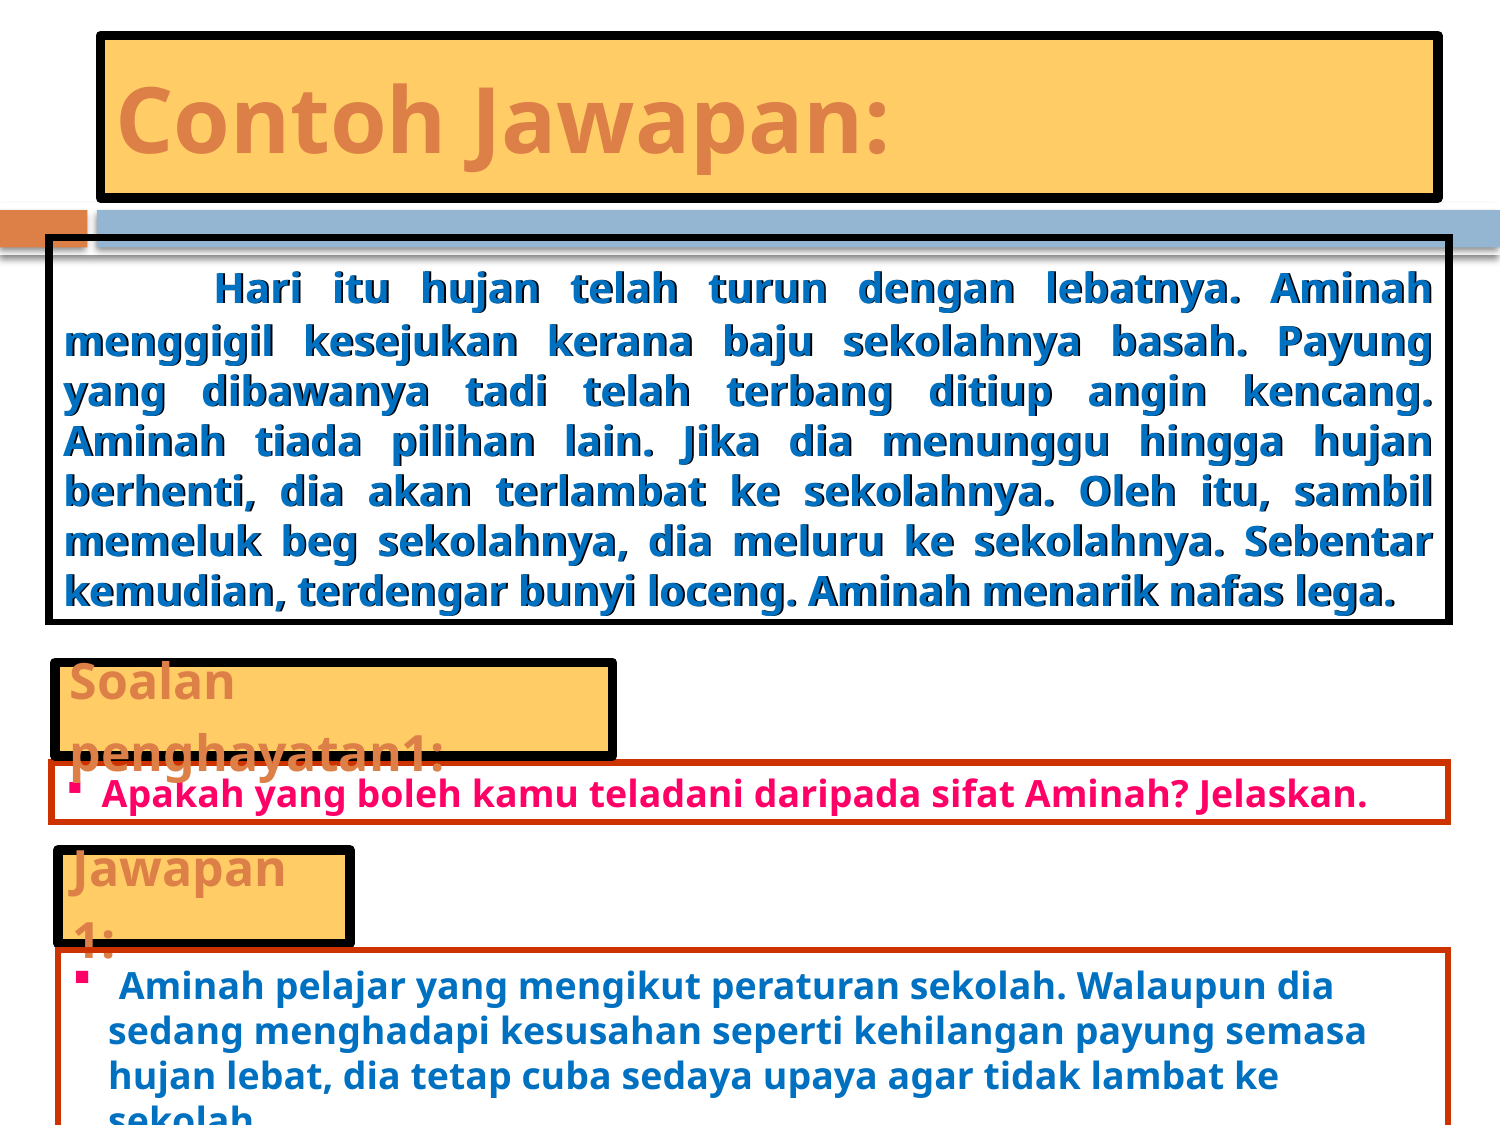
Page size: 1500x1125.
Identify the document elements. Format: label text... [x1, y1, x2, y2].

text_box Jawapan 1: [57, 849, 350, 944]
text_box Soalan penghayatan1: [54, 662, 613, 756]
text_box Hari itu hujan telah turun dengan lebatnya. Aminah menggigil kesejukan kerana baju sekolahnya basah. Payung yang dibawanya tadi telah terbang ditiup angin kencang. Aminah tiada pilihan lain. Jika dia menunggu hingga hujan berhenti, dia akan terlambat ke sekolahnya. Oleh itu, sambil memeluk beg sekolahnya, dia meluru ke sekolahnya. Sebentar kemudian, terdengar bunyi loceng. Aminah menarik nafas lega. [48, 237, 1449, 623]
text_box Aminah pelajar yang mengikut peraturan sekolah. Walaupun dia sedang menghadapi kesusahan seperti kehilangan payung semasa hujan lebat, dia tetap cuba sedaya upaya agar tidak lambat ke sekolah. [57, 950, 1449, 1125]
text_box Contoh Jawapan: [100, 35, 1438, 199]
text_box Apakah yang boleh kamu teladani daripada sifat Aminah? Jelaskan. [51, 762, 1449, 823]
